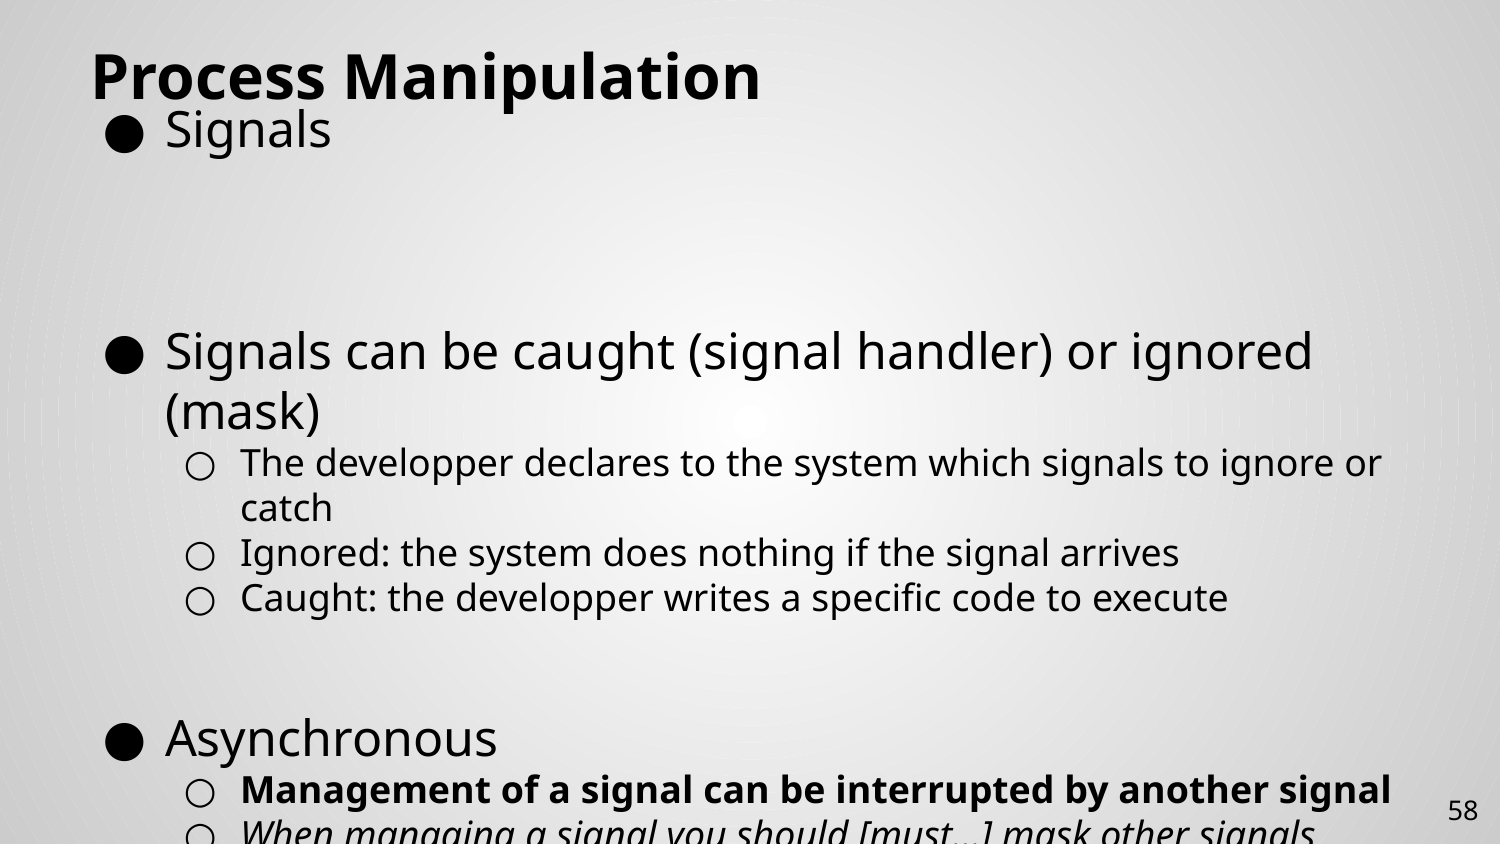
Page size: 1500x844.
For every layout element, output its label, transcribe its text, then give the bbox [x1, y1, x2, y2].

list Signals Signals can be caught (signal handler) or ignored (mask) The developper declares to the system which signals to ignore or catch Ignored: the system does nothing if the signal arrives Caught: the developper writes a specific code to execute Asynchronous Management of a signal can be interrupted by another signal When managing a signal you should [must…] mask other signals [75, 145, 1462, 808]
slide_number 58 [1403, 779, 1494, 844]
title Process Manipulation [75, 33, 1425, 128]
